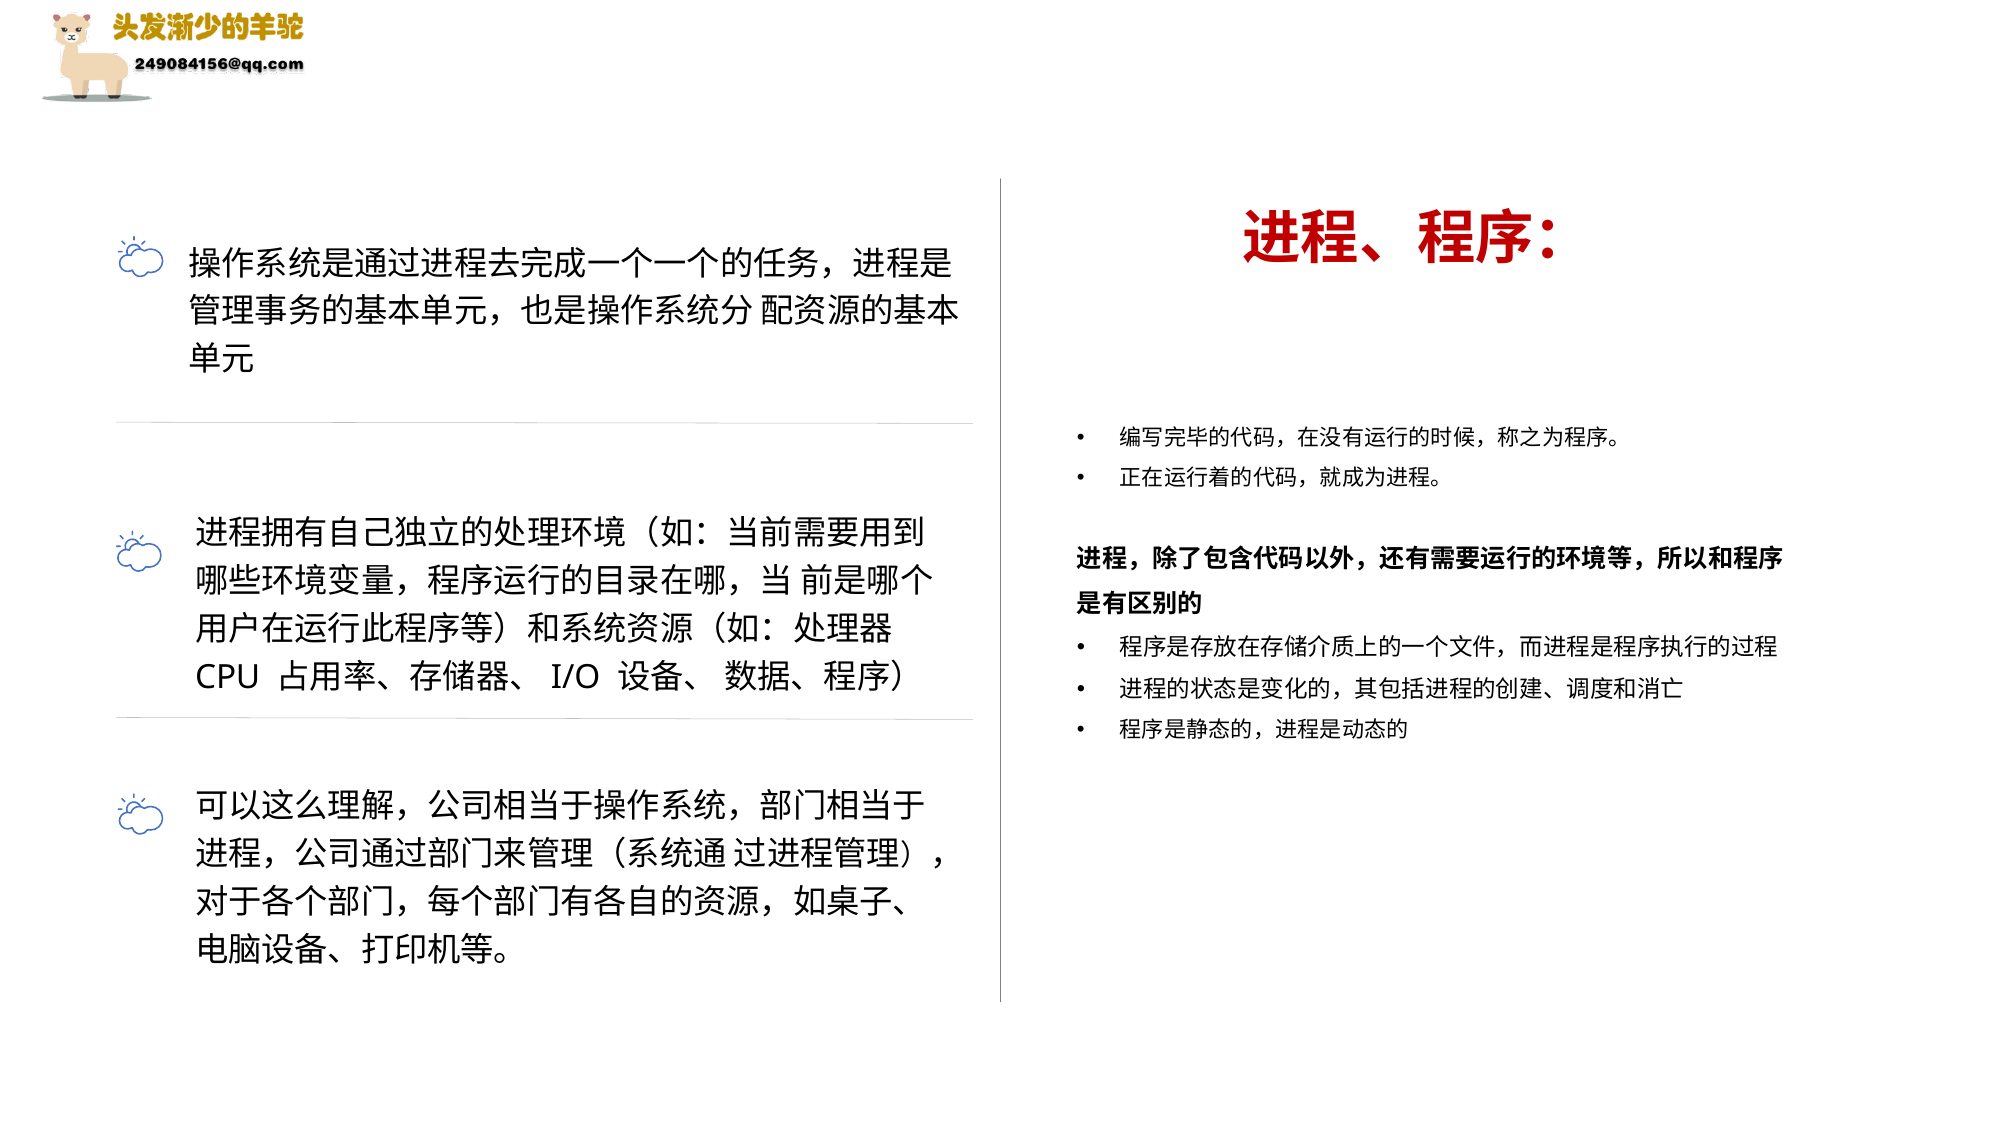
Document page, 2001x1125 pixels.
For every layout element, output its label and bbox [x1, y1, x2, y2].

text_box [115, 178, 1799, 1002]
picture [37, 2, 330, 112]
